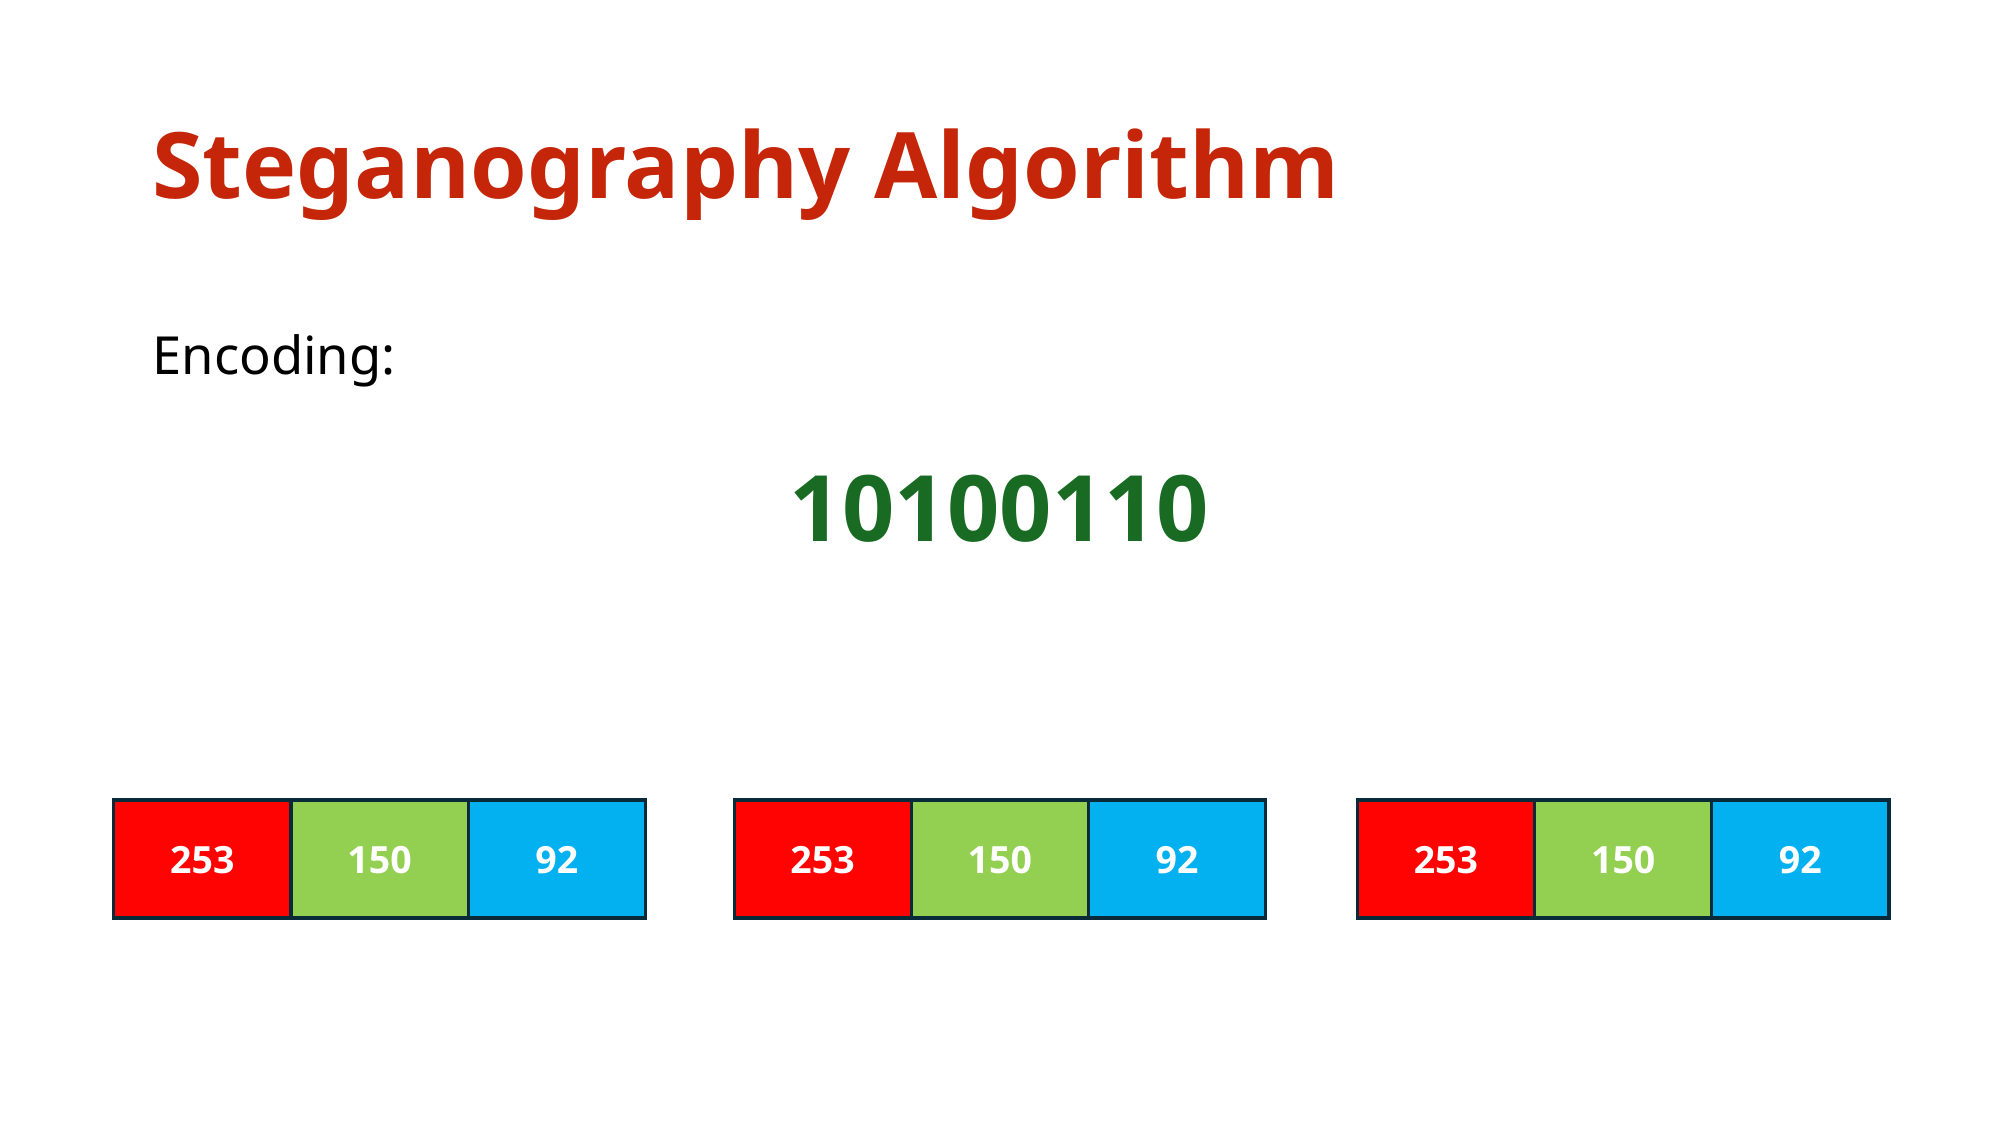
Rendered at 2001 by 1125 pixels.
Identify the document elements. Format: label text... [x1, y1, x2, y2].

text_box 10100110 [643, 441, 1356, 567]
title Steganography Algorithm [137, 59, 1863, 278]
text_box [733, 799, 1267, 919]
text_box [113, 799, 647, 919]
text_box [1356, 799, 1890, 919]
list Encoding: [137, 299, 430, 417]
